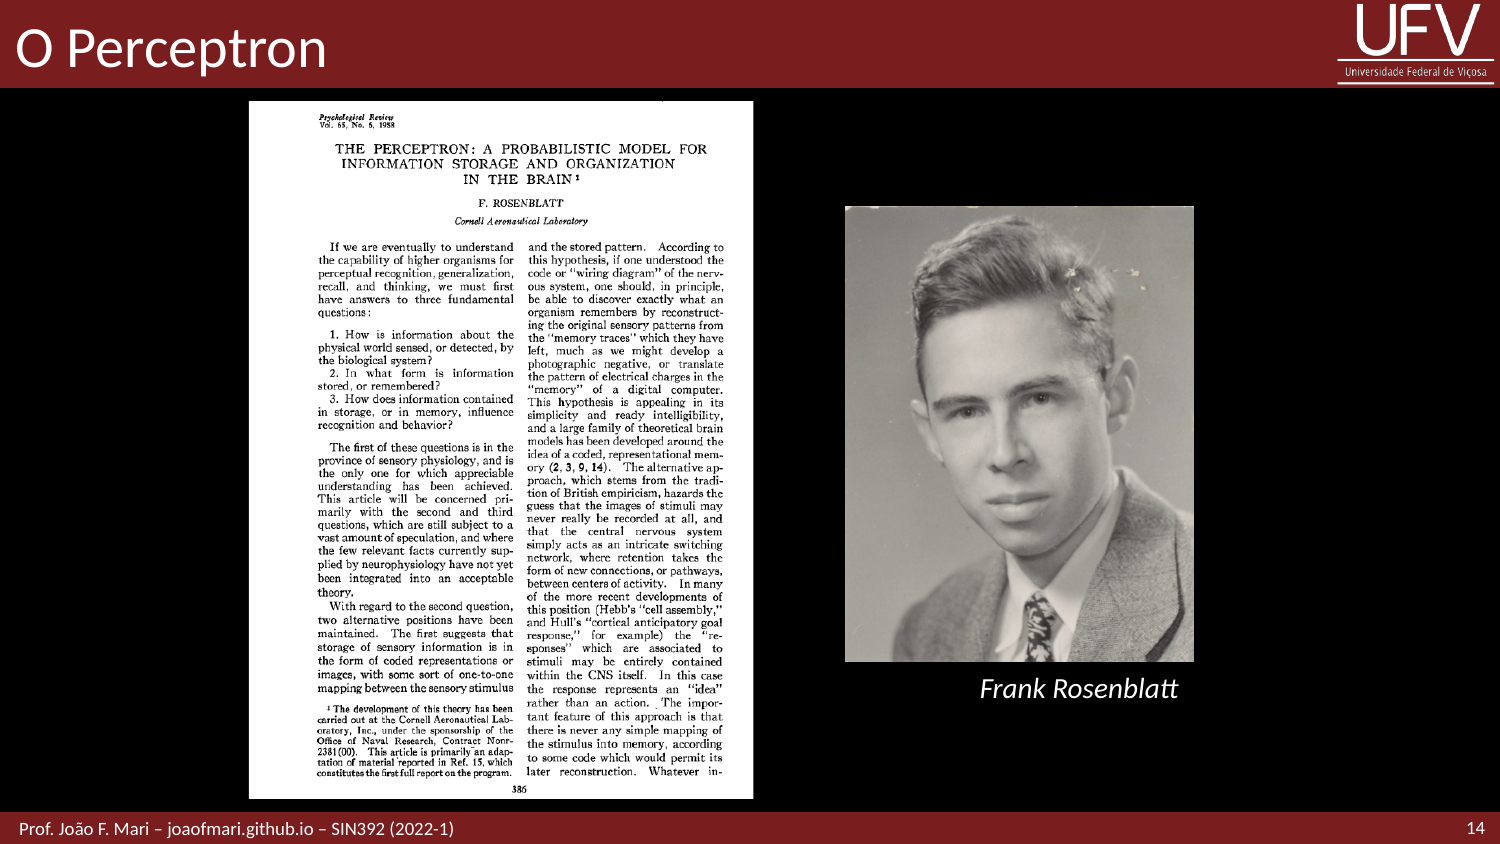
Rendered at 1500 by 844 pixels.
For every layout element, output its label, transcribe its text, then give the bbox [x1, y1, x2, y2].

list [0, 88, 1500, 812]
picture [845, 206, 1194, 662]
slide_number 14 [1328, 811, 1500, 844]
text_box Frank Rosenblatt [950, 670, 1194, 712]
footer Prof. João F. Mari – joaofmari.github.io – SIN392 (2022-1) [0, 812, 1034, 844]
title O Perceptron [0, 0, 1500, 88]
picture [248, 101, 754, 799]
